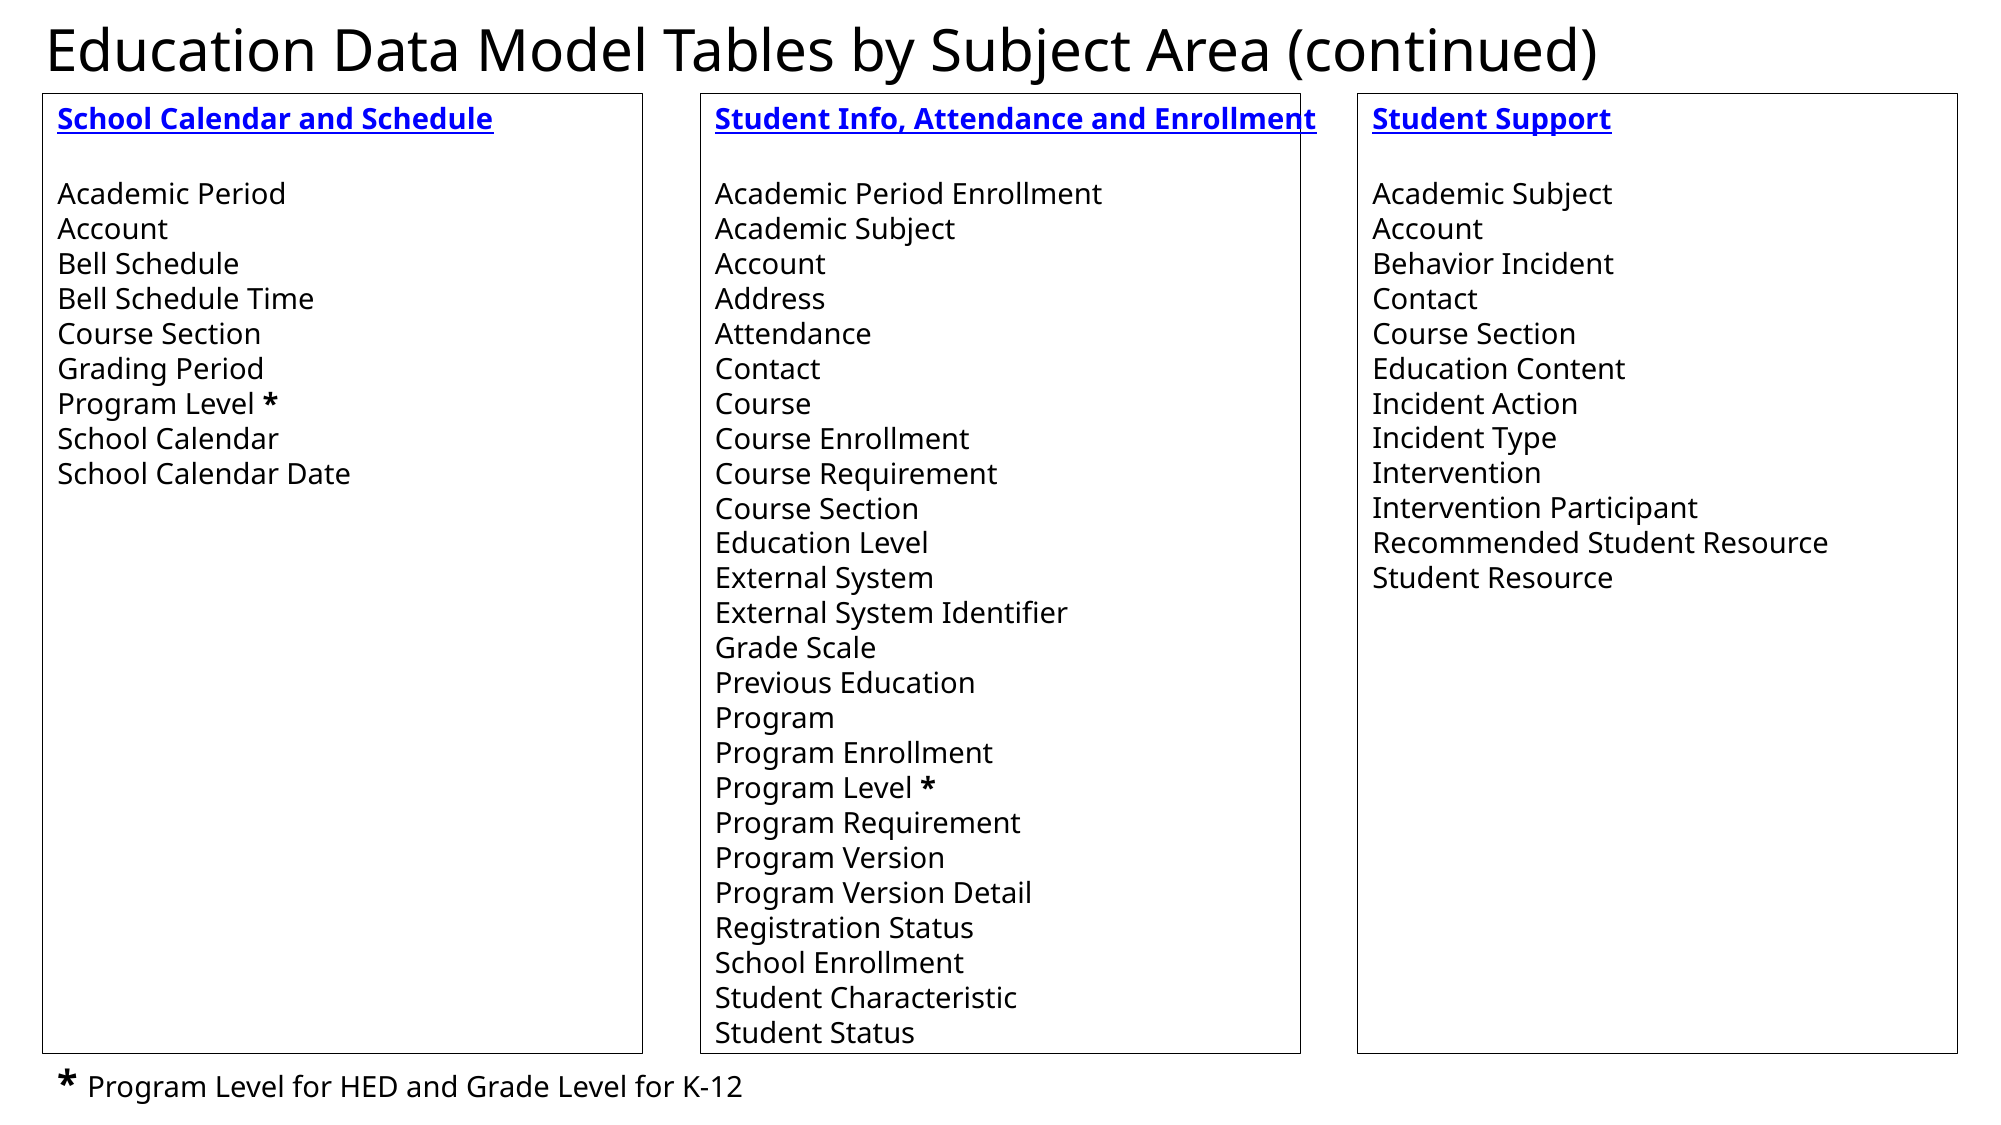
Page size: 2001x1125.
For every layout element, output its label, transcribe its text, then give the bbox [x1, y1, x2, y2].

text_box * Program Level for HED and Grade Level for K-12 [41, 1052, 1911, 1125]
text_box Student Support Academic Subject Account Behavior Incident Contact Course Section Education Content Incident Action Incident Type Intervention Intervention Participant Recommended Student Resource Student Resource [1357, 93, 1958, 1054]
text_box Student Info, Attendance and Enrollment Academic Period Enrollment Academic Subject Account Address Attendance Contact Course Course Enrollment Course Requirement Course Section Education Level External System External System Identifier Grade Scale Previous Education Program Program Enrollment Program Level * Program Requirement Program Version Program Version Detail Registration Status School Enrollment Student Characteristic Student Status [699, 93, 1300, 1052]
title Education Data Model Tables by Subject Area (continued) [30, 0, 1958, 105]
text_box School Calendar and Schedule Academic Period Account Bell Schedule Bell Schedule Time Course Section Grading Period Program Level * School Calendar School Calendar Date [42, 93, 643, 1052]
